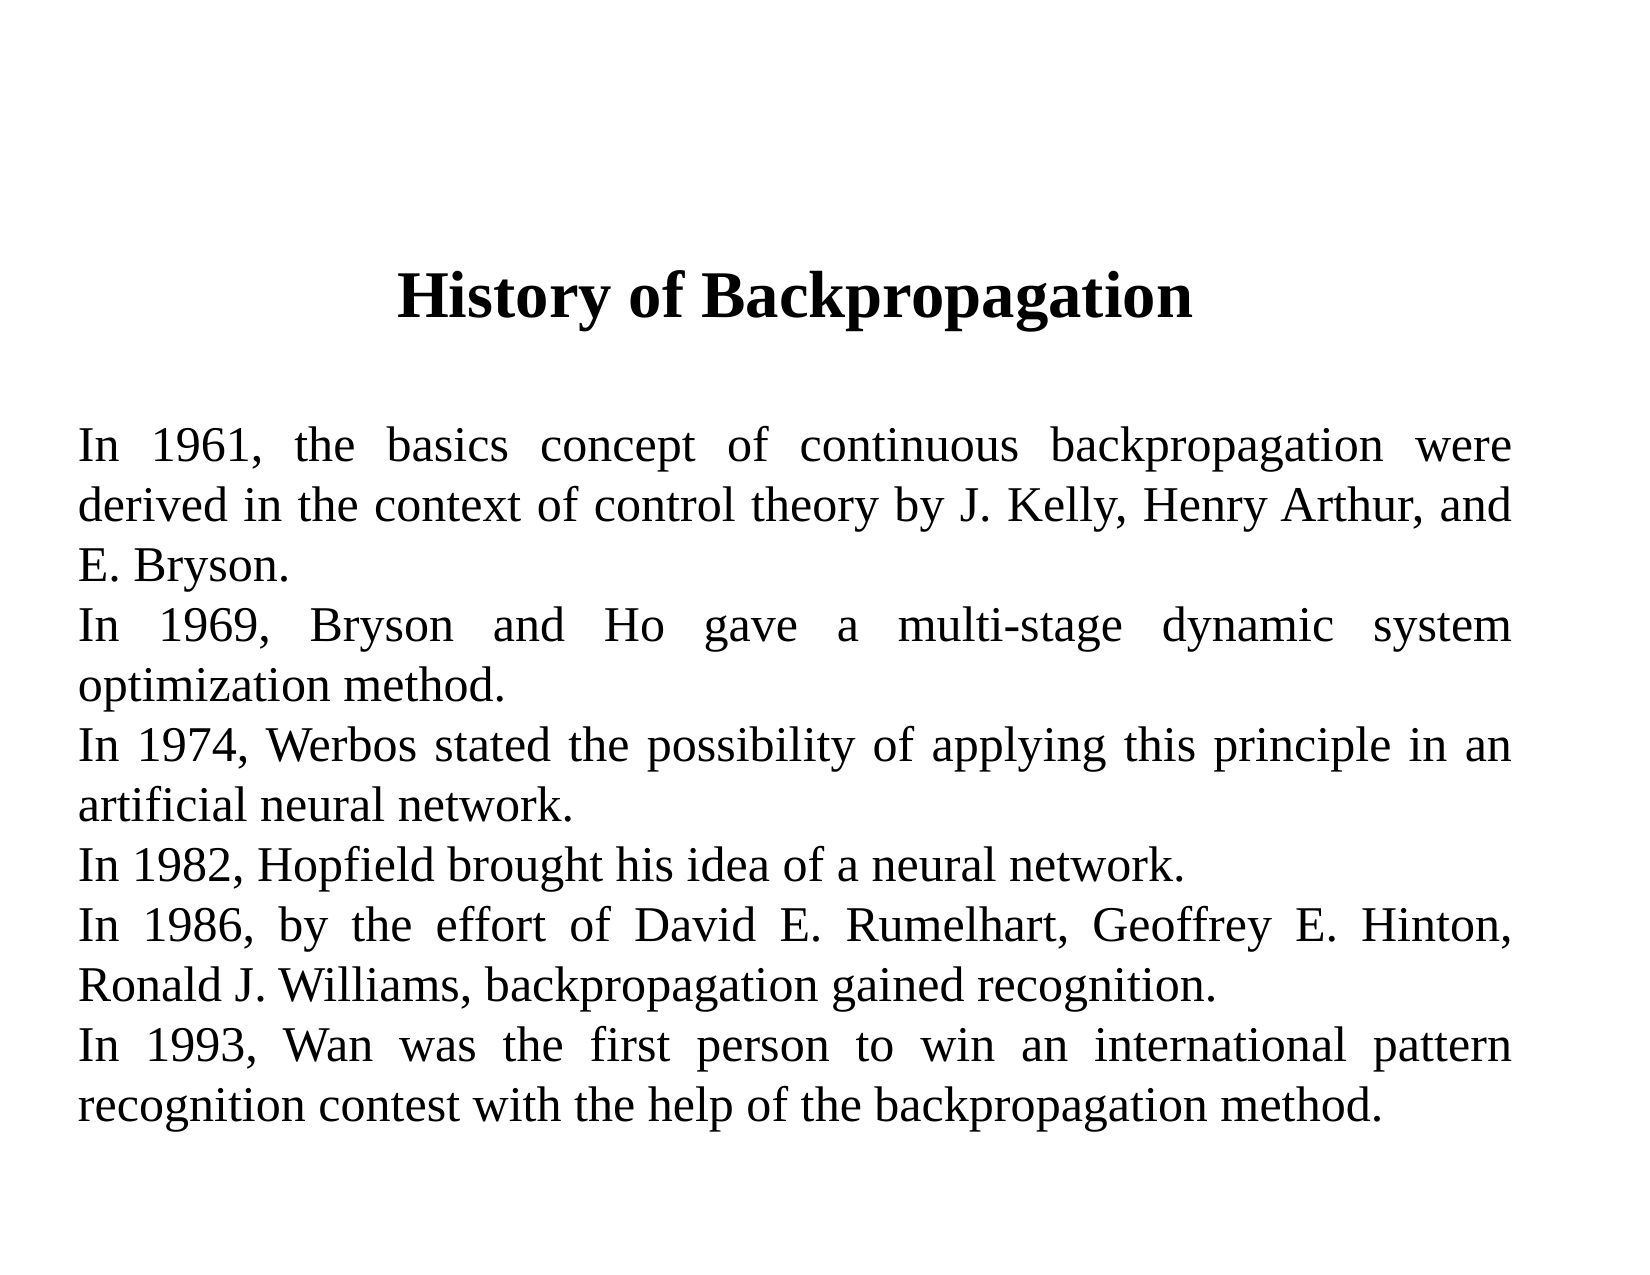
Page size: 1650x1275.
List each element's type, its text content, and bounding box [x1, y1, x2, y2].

text_box History of Backpropagation In 1961, the basics concept of continuous backpropagation were derived in the context of control theory by J. Kelly, Henry Arthur, and E. Bryson. In 1969, Bryson and Ho gave a multi-stage dynamic system optimization method. In 1974, Werbos stated the possibility of applying this principle in an artificial neural network. In 1982, Hopfield brought his idea of a neural network. In 1986, by the effort of David E. Rumelhart, Geoffrey E. Hinton, Ronald J. Williams, backpropagation gained recognition. In 1993, Wan was the first person to win an international pattern recognition contest with the help of the backpropagation method. [63, 243, 1529, 1139]
